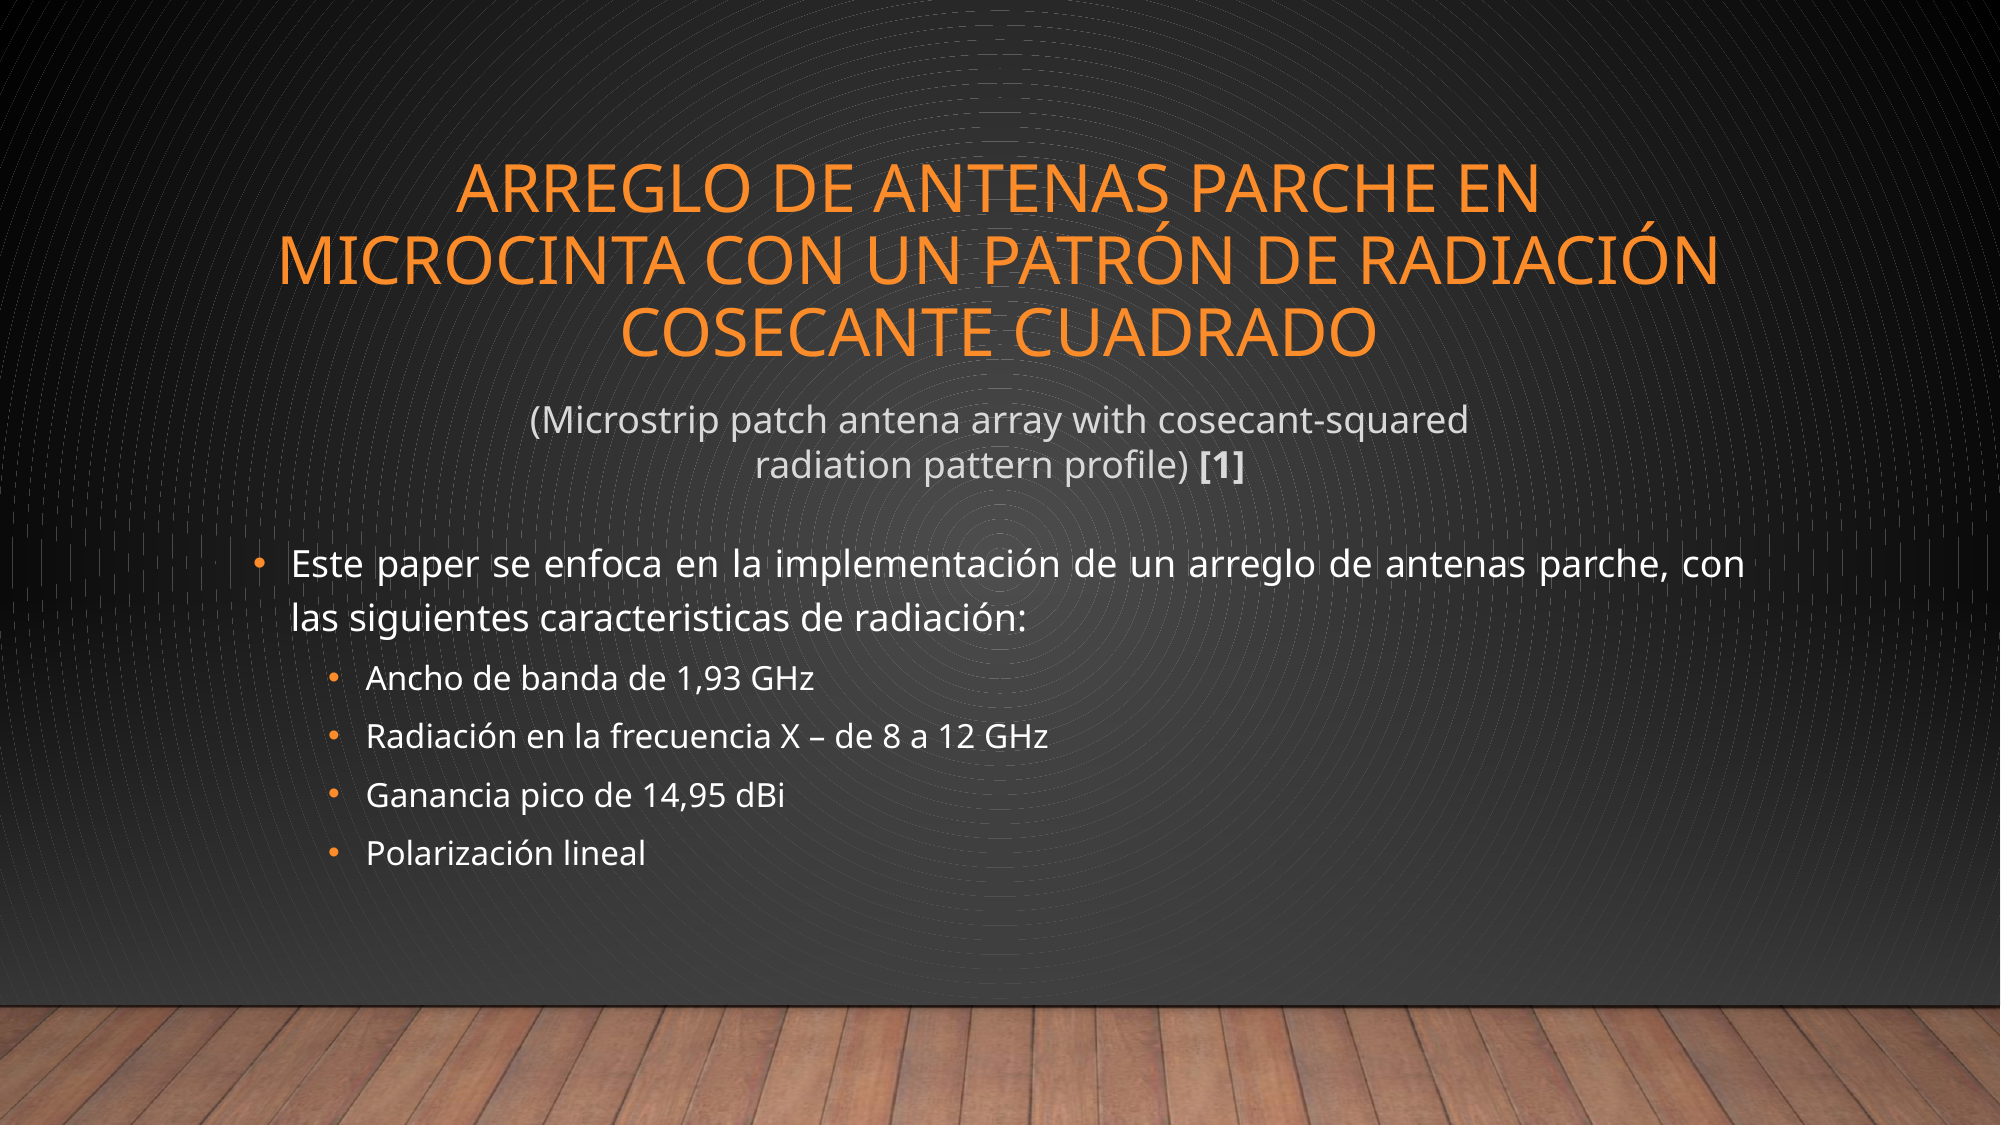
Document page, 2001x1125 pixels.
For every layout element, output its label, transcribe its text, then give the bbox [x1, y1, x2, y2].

text_box (Microstrip patch antena array with cosecant-squared radiation pattern profile) [1] [500, 388, 1500, 493]
list Este paper se enfoca en la implementación de un arreglo de antenas parche, con las siguientes caracteristicas de radiación: Ancho de banda de 1,93 GHz Radiación en la frecuencia X – de 8 a 12 GHz Ganancia pico de 14,95 dBi Polarización lineal [238, 523, 1763, 986]
title Arreglo de antenas parche en microcinta con un patrón de radiación cosecante cuadrado [238, 139, 1763, 387]
picture [0, 1005, 2000, 1125]
